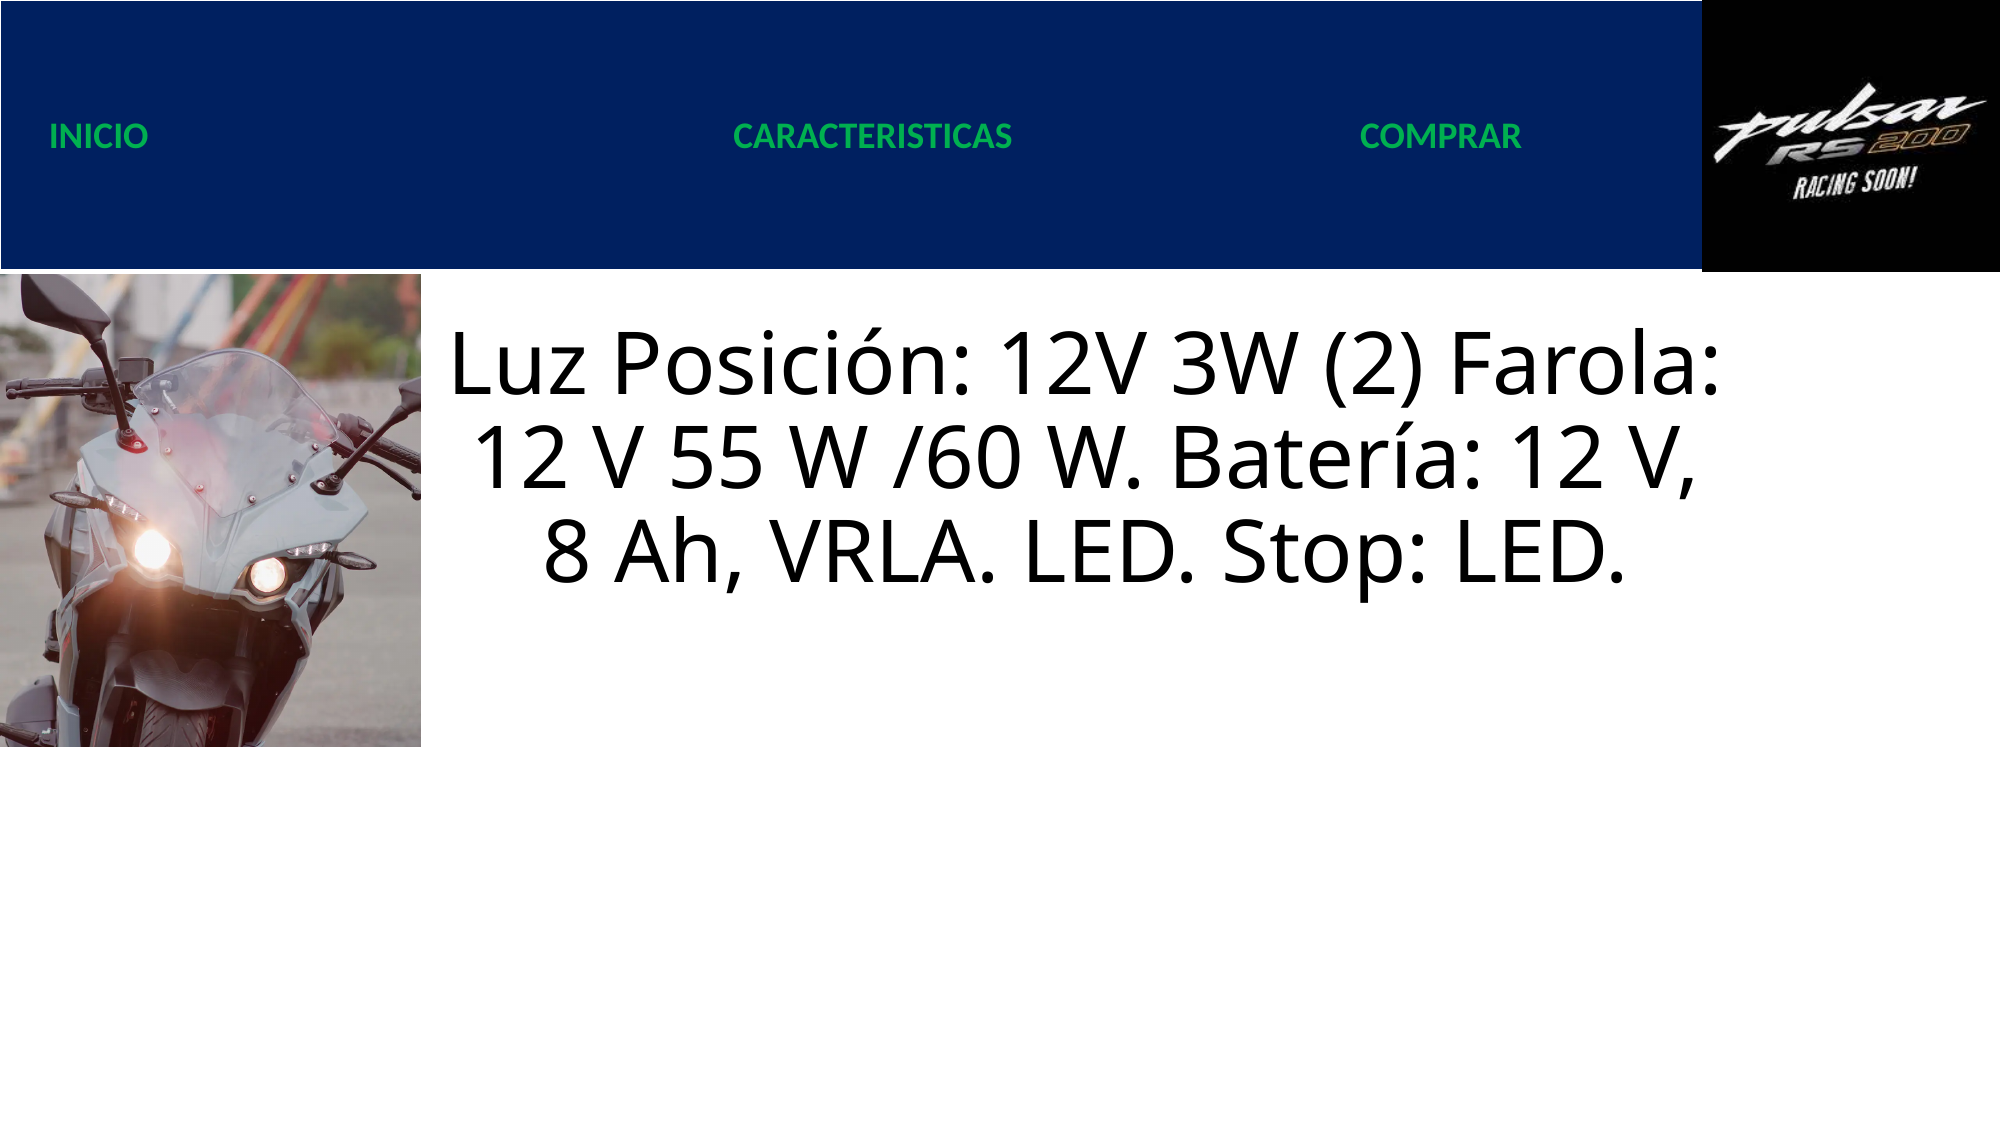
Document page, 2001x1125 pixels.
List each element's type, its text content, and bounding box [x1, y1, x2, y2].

table_header INICIO CARACTERISTICAS COMPRAR [1, 1, 1701, 269]
picture [0, 271, 421, 748]
picture [1701, 0, 2000, 272]
title Luz Posición: 12V 3W (2) Farola: 12 V 55 W /60 W. Batería: 12 V, 8 Ah, VRLA. LED. Stop: LED. [421, 284, 1751, 609]
